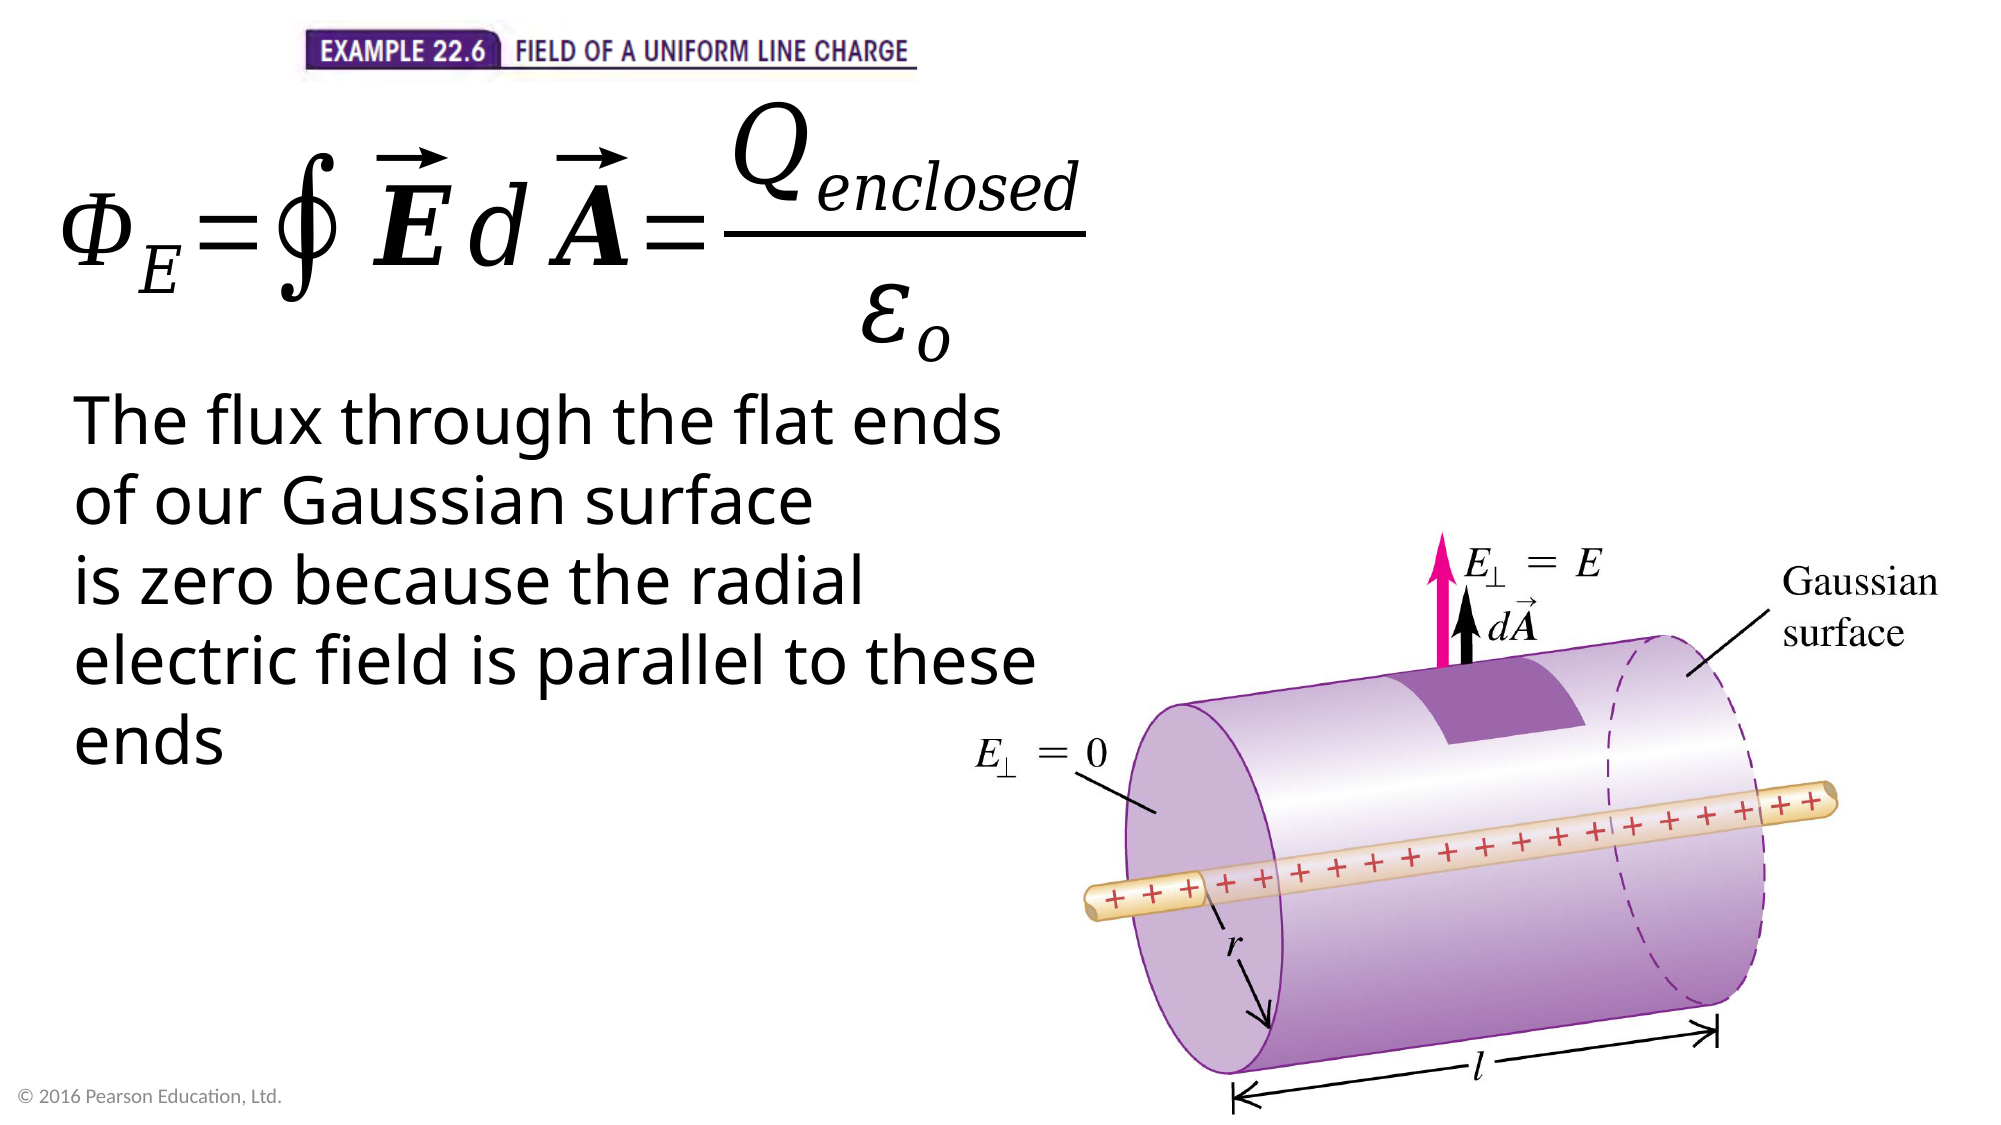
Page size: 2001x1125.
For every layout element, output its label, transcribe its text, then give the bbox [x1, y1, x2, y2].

picture [291, 19, 918, 83]
text_box The flux through the flat ends of our Gaussian surface is zero because the radial electric field is parallel to these ends [58, 370, 1059, 786]
footer © 2016 Pearson Education, Ltd. [1, 1065, 509, 1125]
picture [970, 527, 1942, 1119]
